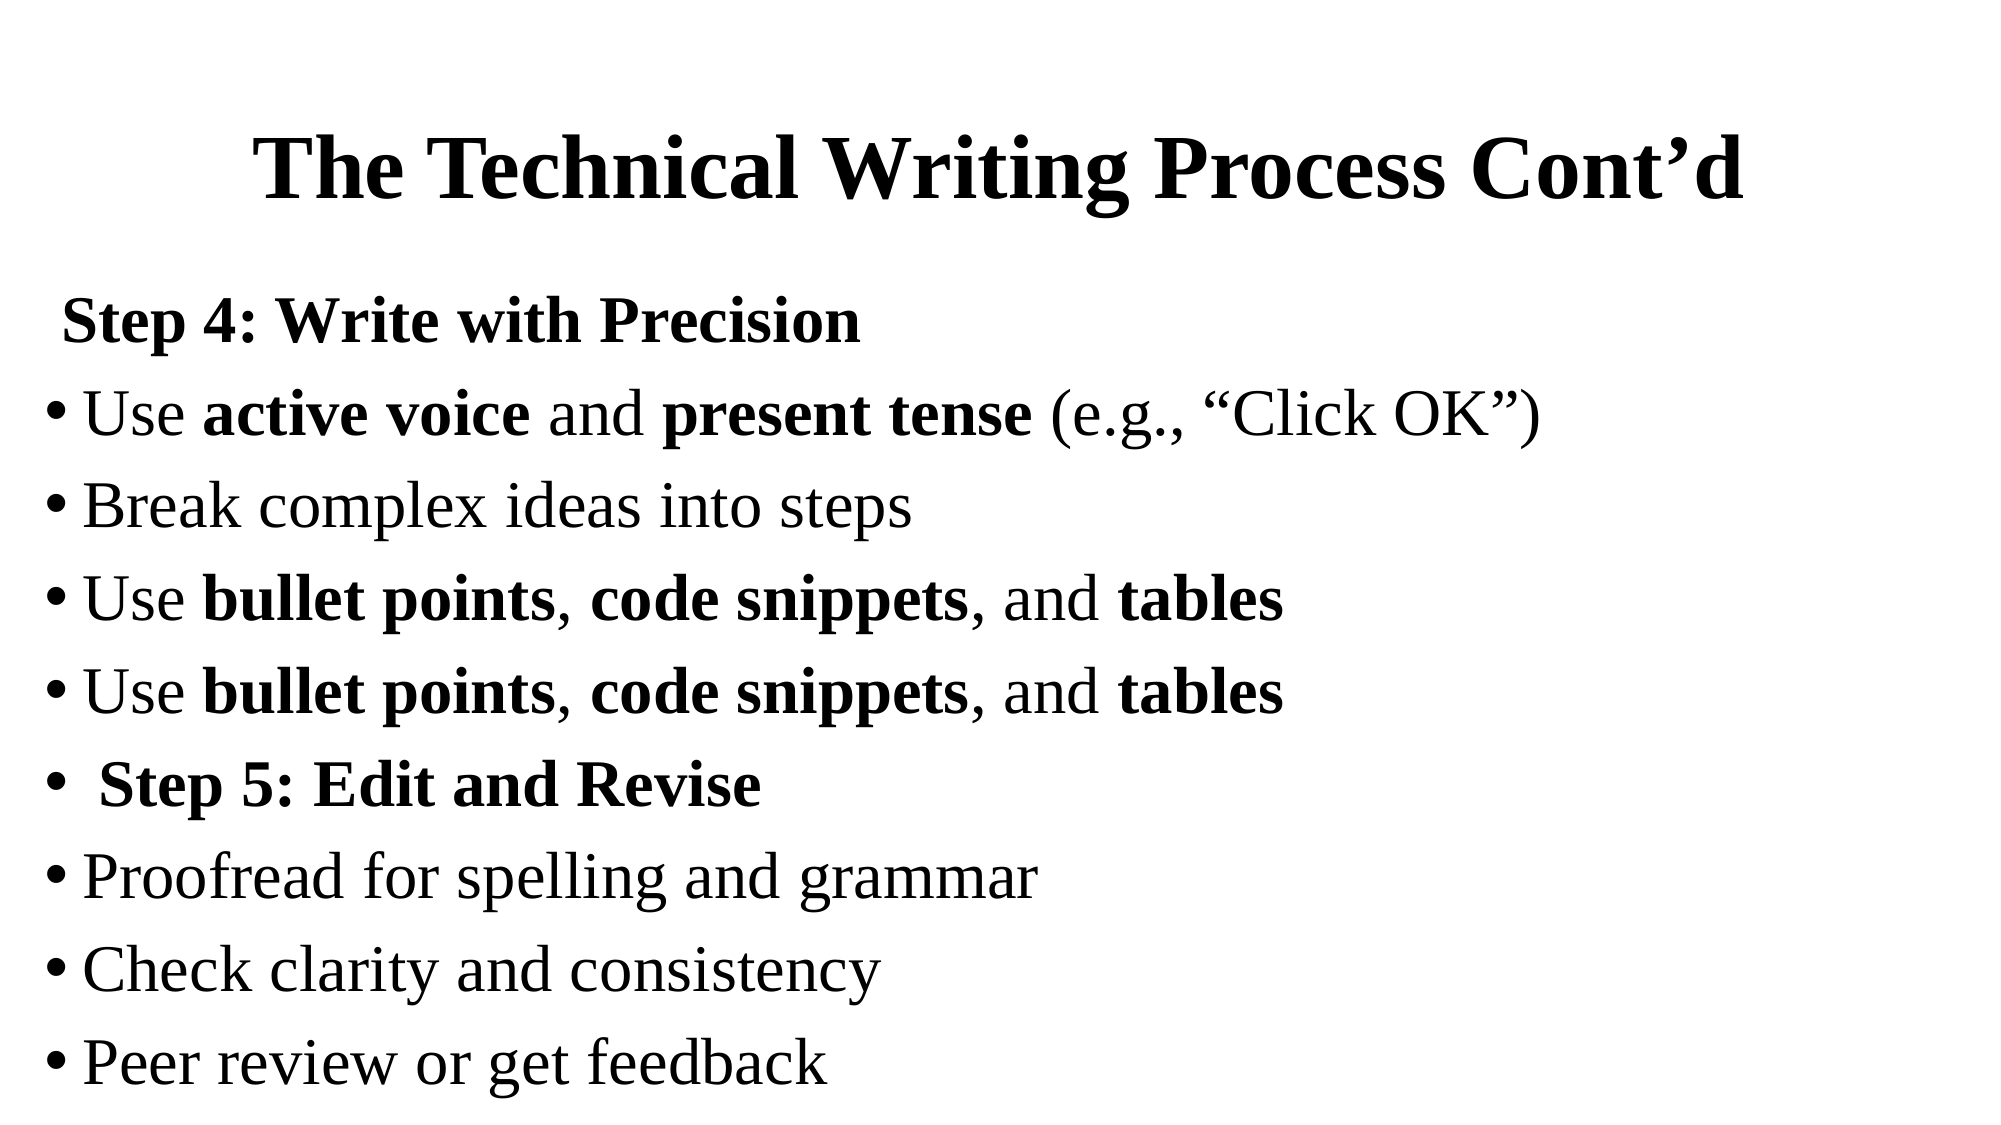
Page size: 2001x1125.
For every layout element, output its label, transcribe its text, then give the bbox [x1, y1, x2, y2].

list Step 4: Write with Precision Use active voice and present tense (e.g., “Click OK”) Break complex ideas into steps Use bullet points, code snippets, and tables Use bullet points, code snippets, and tables Step 5: Edit and Revise Proofread for spelling and grammar Check clarity and consistency Peer review or get feedback [29, 277, 1943, 1097]
title The Technical Writing Process Cont’d [137, 59, 1863, 277]
